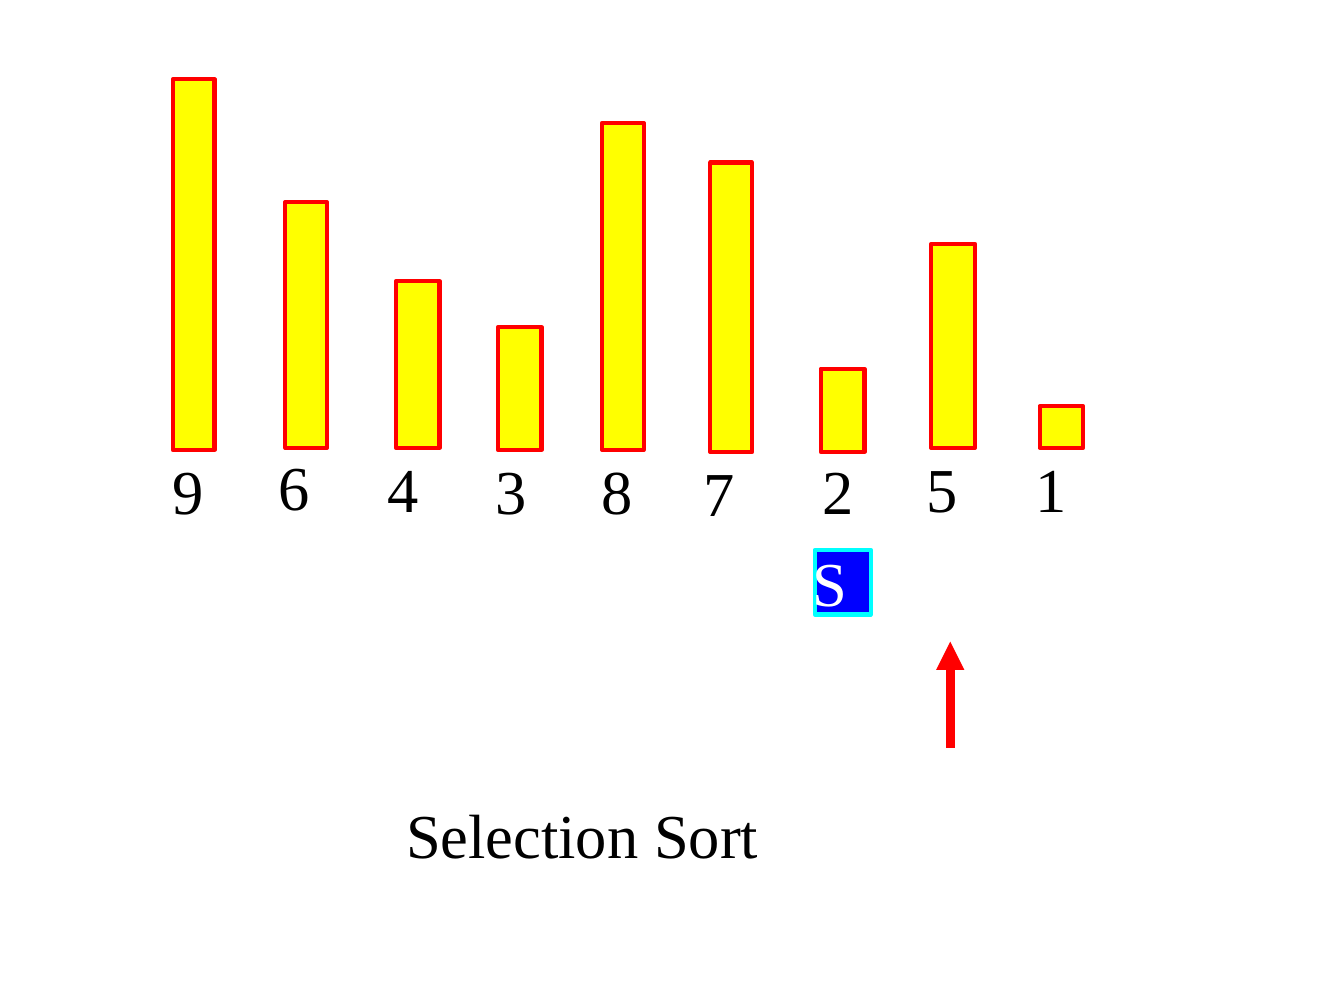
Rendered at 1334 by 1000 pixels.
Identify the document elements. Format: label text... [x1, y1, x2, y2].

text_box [597, 122, 644, 530]
text_box Selection Sort [403, 792, 762, 875]
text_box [491, 326, 542, 530]
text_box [808, 540, 871, 621]
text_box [274, 201, 328, 526]
text_box [944, 641, 957, 748]
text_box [699, 162, 753, 532]
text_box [818, 368, 865, 530]
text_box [922, 243, 976, 528]
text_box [383, 280, 440, 528]
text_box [168, 78, 215, 530]
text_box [1030, 405, 1084, 528]
